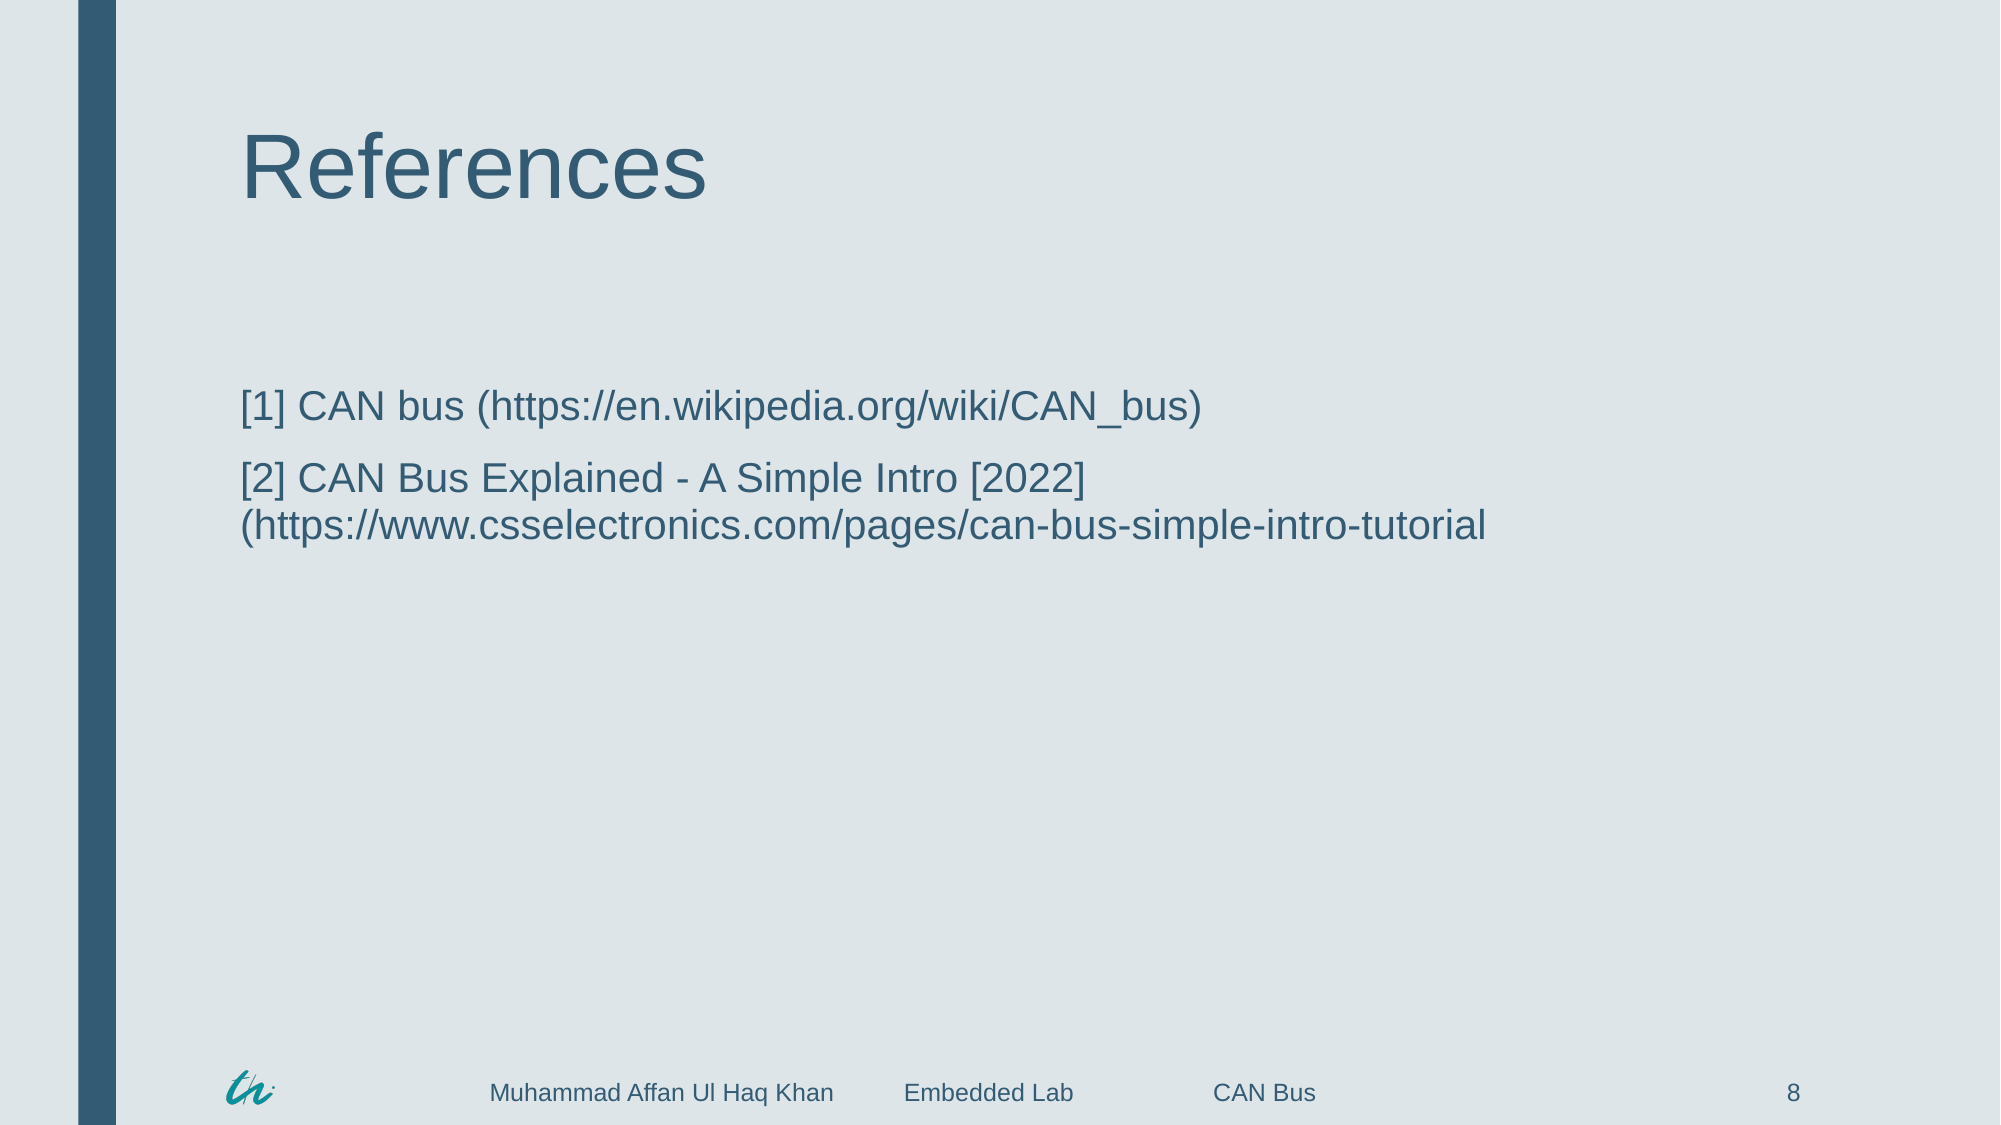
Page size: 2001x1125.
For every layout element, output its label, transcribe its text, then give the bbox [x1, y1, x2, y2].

list [1] CAN bus (https://en.wikipedia.org/wiki/CAN_bus) [2] CAN Bus Explained - A Simple Intro [2022] (https://www.csselectronics.com/pages/can-bus-simple-intro-tutorial [225, 375, 1800, 963]
title References [225, 112, 1800, 357]
picture [224, 1068, 277, 1107]
slide_number 8 [1553, 1058, 1816, 1125]
footer Muhammad Affan Ul Haq Khan Embedded Lab CAN Bus [474, 1058, 1505, 1125]
